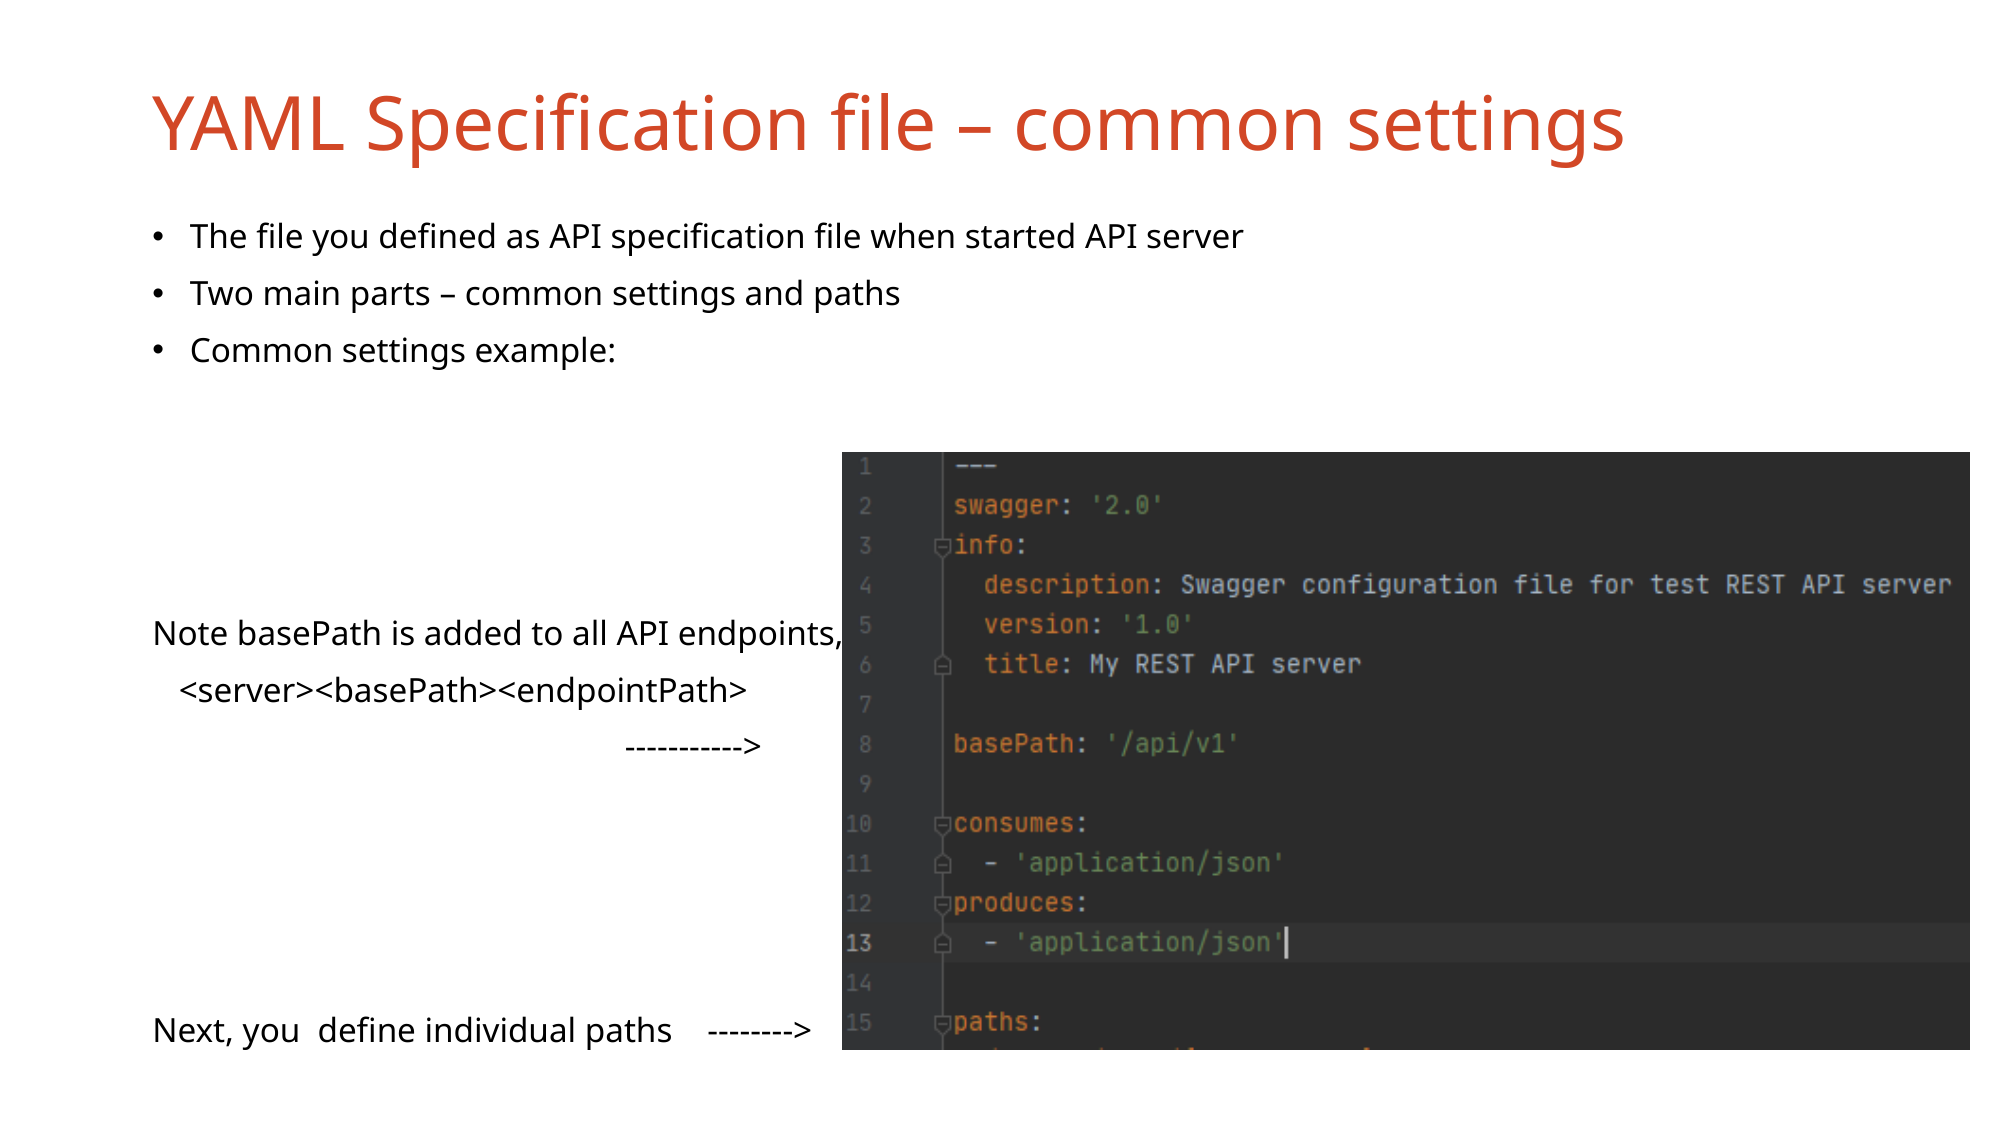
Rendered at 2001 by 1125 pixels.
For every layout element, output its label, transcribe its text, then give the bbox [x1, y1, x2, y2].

picture [842, 452, 1970, 1050]
title YAML Specification file – common settings [137, 39, 1863, 213]
list The file you defined as API specification file when started API server Two main parts – common settings and paths Common settings example: Note basePath is added to all API endpoints, <server><basePath><endpointPath> -----------> Next, you define individual paths --------> [137, 212, 1613, 1071]
